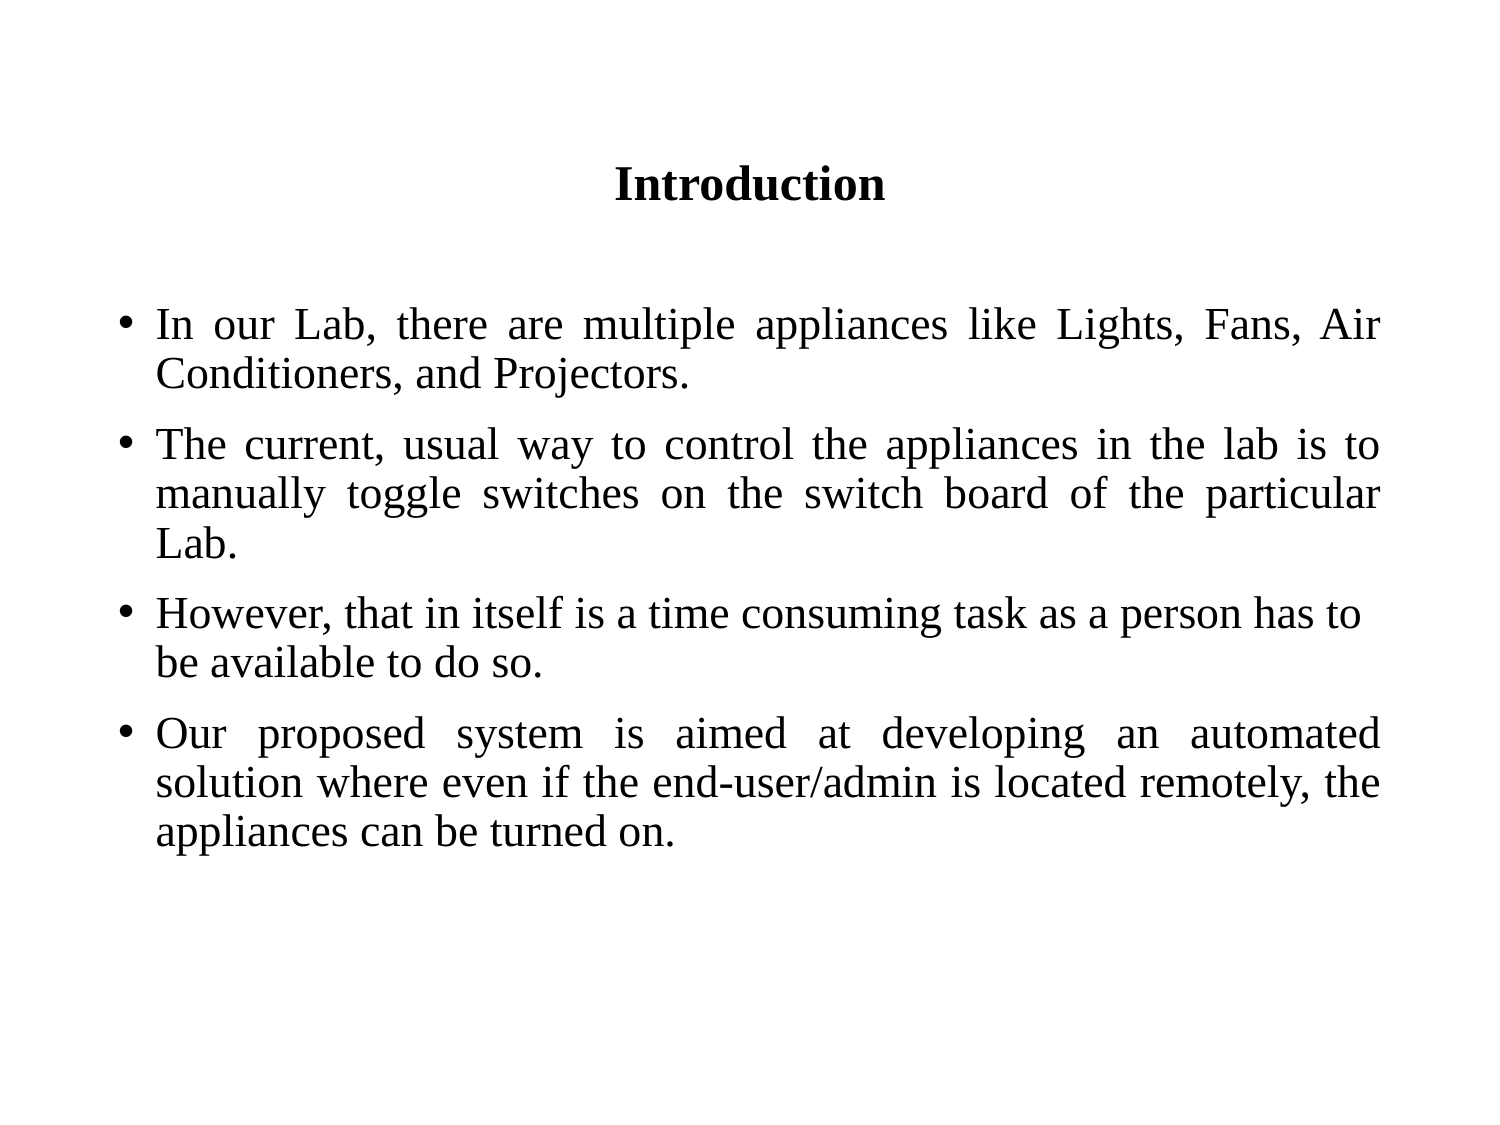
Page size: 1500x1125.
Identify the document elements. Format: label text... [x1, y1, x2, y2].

title Introduction [103, 102, 1397, 266]
list In our Lab, there are multiple appliances like Lights, Fans, Air Conditioners, and Projectors. The current, usual way to control the appliances in the lab is to manually toggle switches on the switch board of the particular Lab. However, that in itself is a time consuming task as a person has to be available to do so. Our proposed system is aimed at developing an automated solution where even if the end-user/admin is located remotely, the appliances can be turned on. [103, 292, 1397, 1007]
